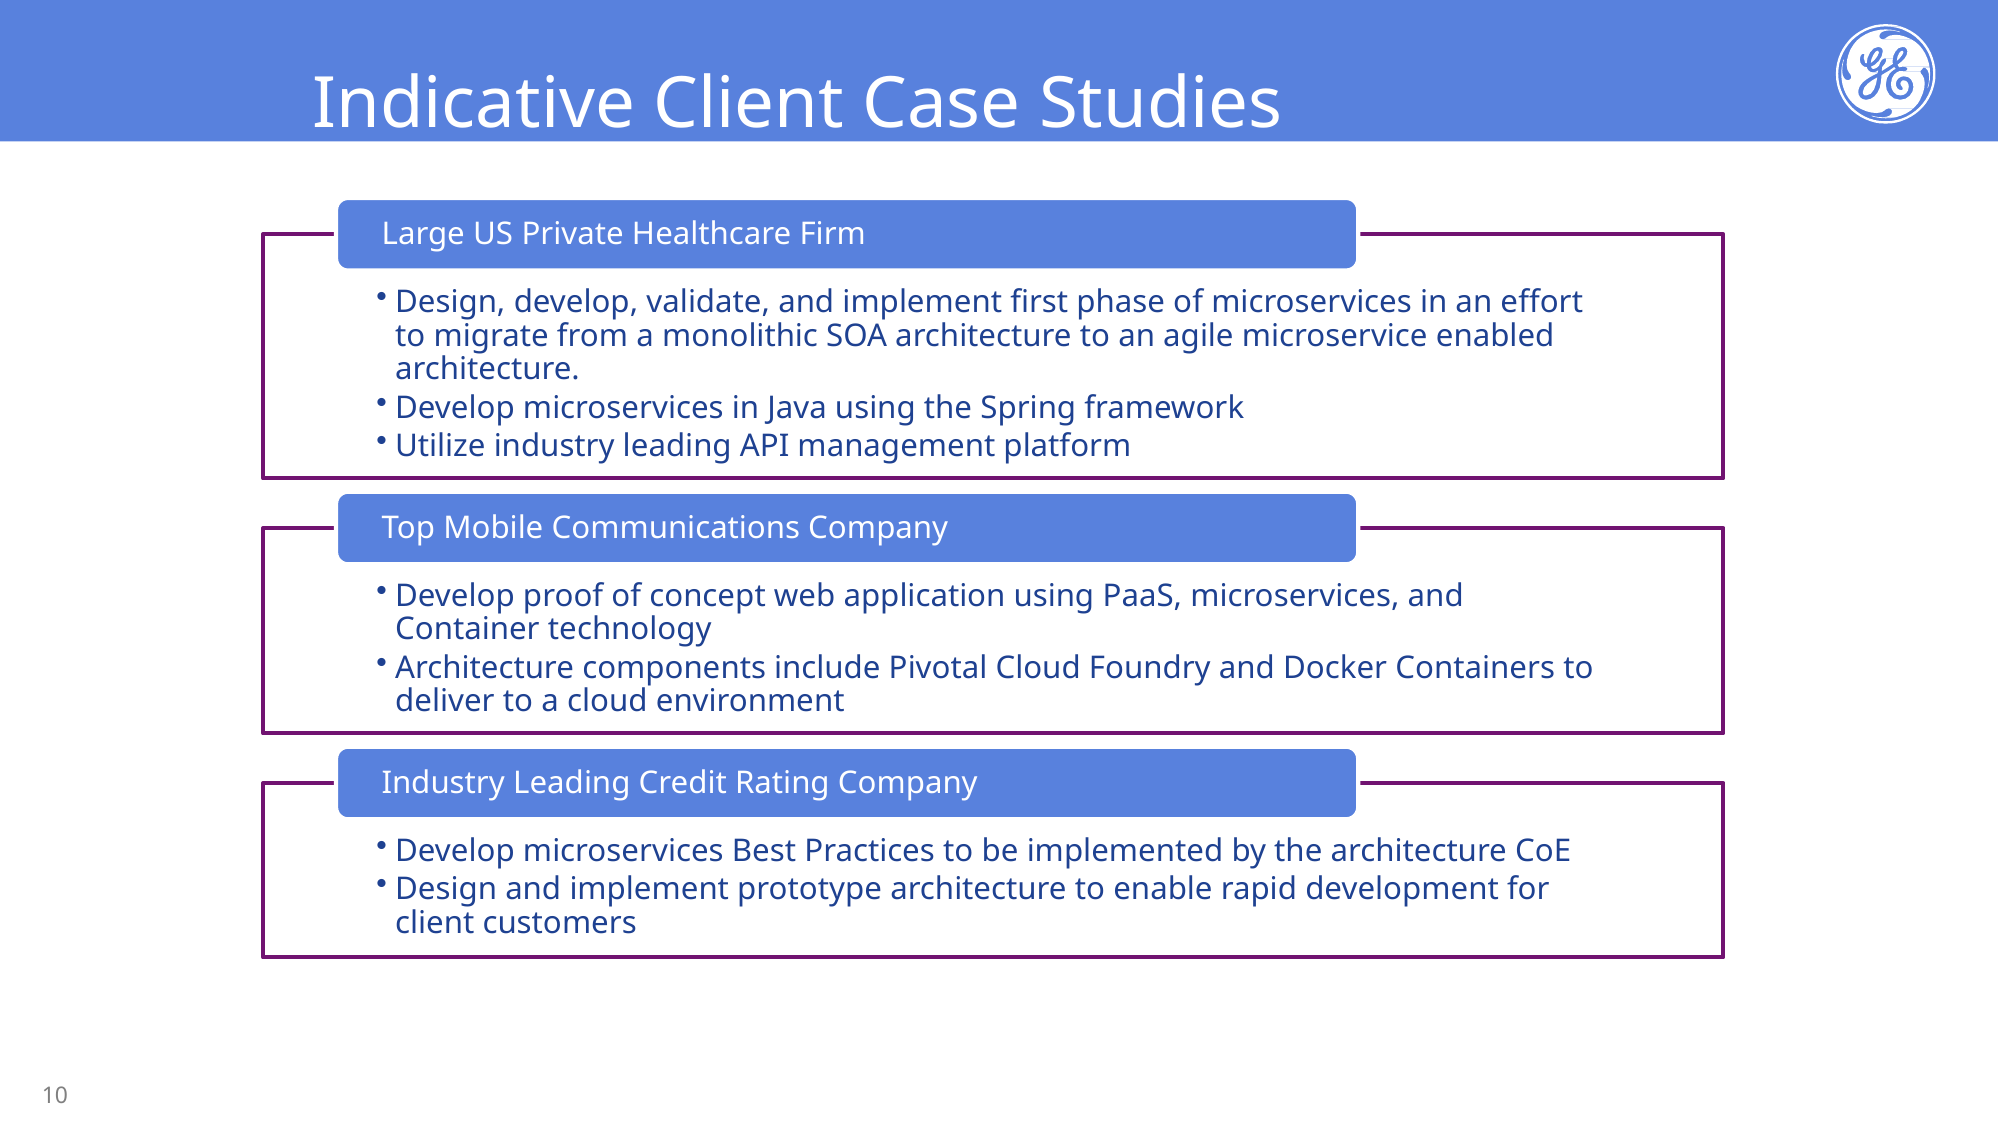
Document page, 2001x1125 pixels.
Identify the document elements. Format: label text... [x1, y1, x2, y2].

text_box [262, 180, 1724, 976]
slide_number 10 [17, 1081, 93, 1112]
text_box [0, 0, 1998, 142]
title Indicative Client Case Studies [312, 58, 1697, 146]
text_box [1835, 24, 1936, 124]
